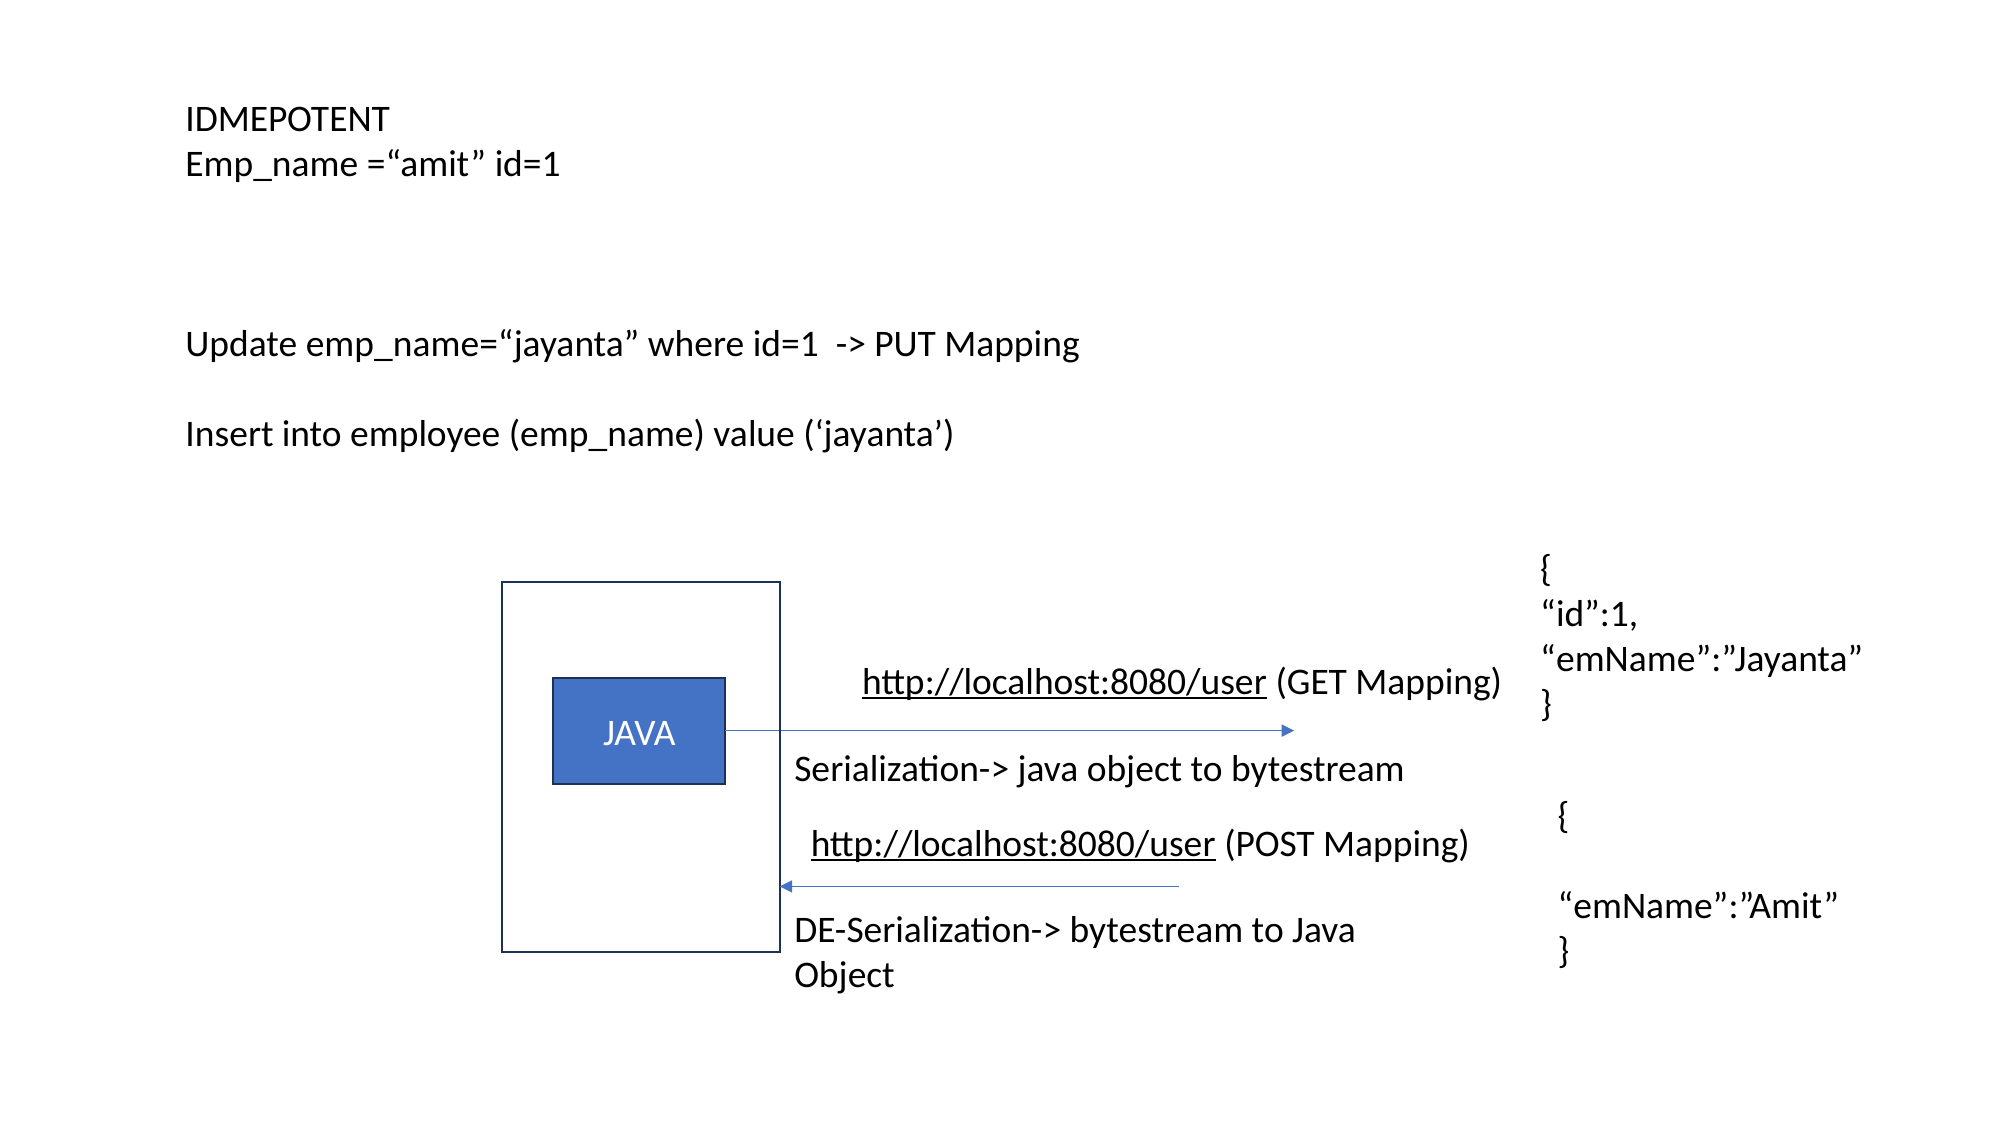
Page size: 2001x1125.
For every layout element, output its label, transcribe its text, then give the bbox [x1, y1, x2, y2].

text_box { “id”:1, “emName”:”Jayanta” } [1525, 536, 1950, 732]
text_box IDMEPOTENT Emp_name =“amit” id=1 Update emp_name=“jayanta” where id=1 -> PUT Mapping Insert into employee (emp_name) value (‘jayanta’) [170, 86, 1731, 507]
text_box http://localhost:8080/user (POST Mapping) [796, 811, 1521, 871]
text_box { “emName”:”Amit” } [1542, 783, 1968, 979]
text_box Serialization-> java object to bytestream [779, 736, 1477, 797]
text_box [501, 581, 781, 953]
text_box http://localhost:8080/user (GET Mapping) [847, 649, 1525, 710]
text_box DE-Serialization-> bytestream to Java Object [779, 897, 1477, 1003]
